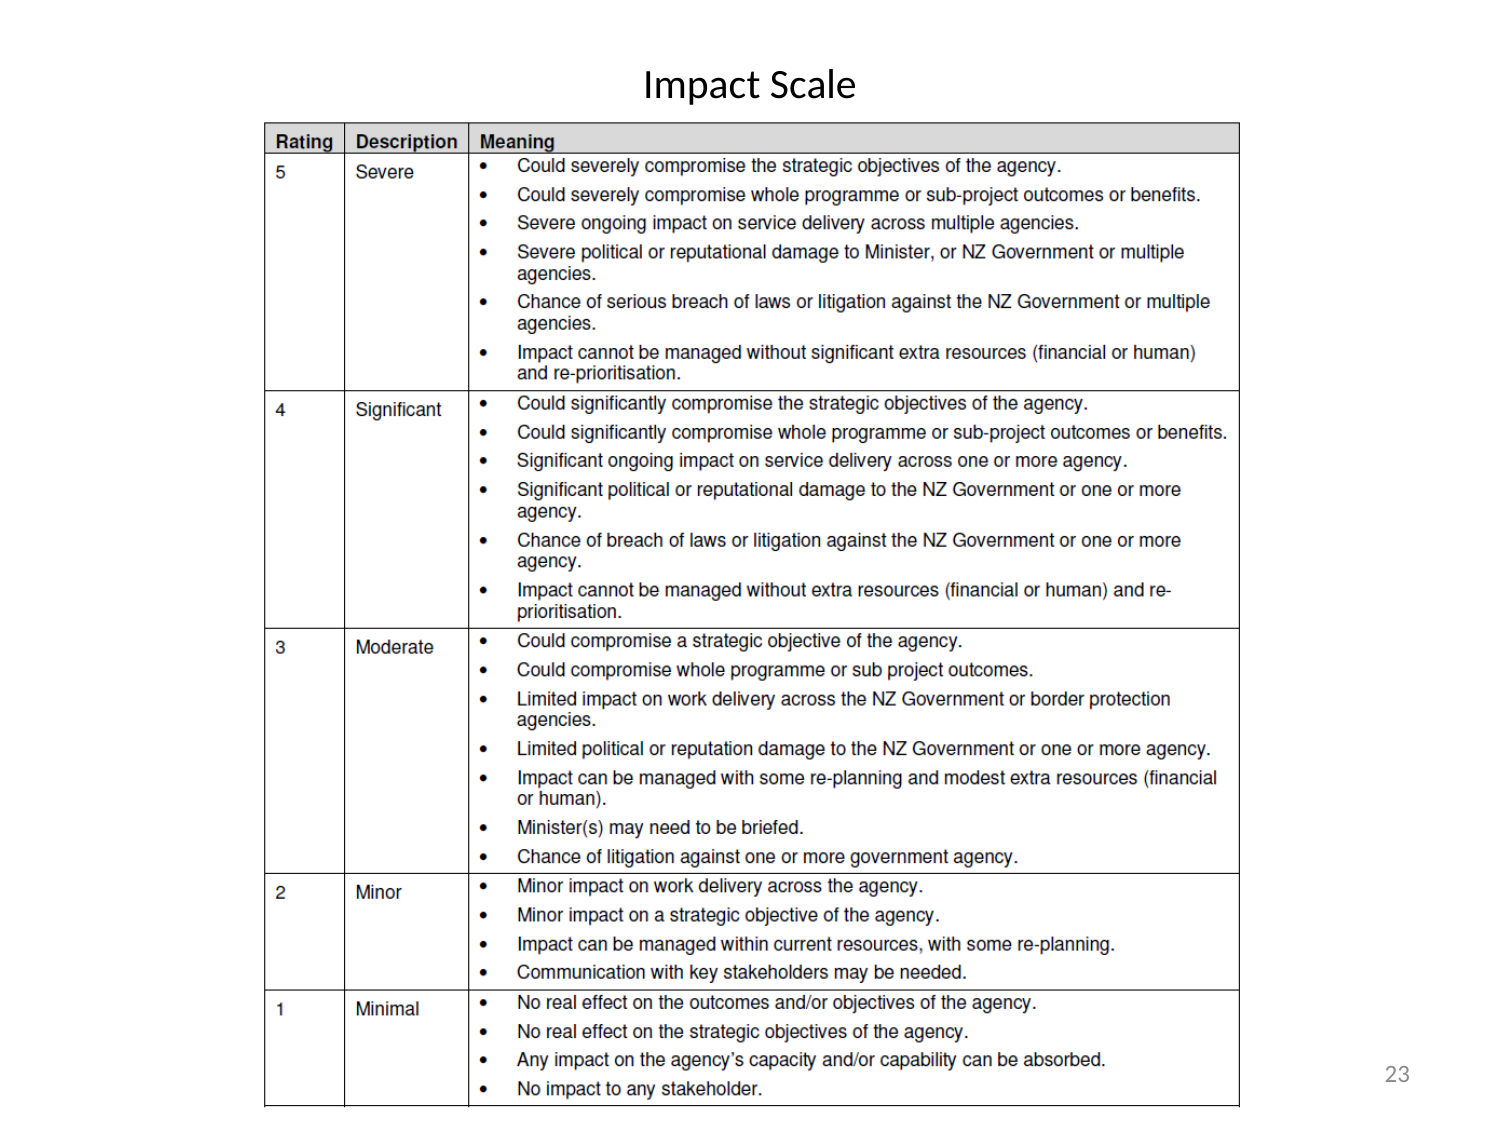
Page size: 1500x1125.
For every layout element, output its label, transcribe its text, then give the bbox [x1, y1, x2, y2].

slide_number 23 [1257, 1042, 1425, 1103]
picture [247, 117, 1253, 1125]
title Impact Scale [75, 45, 1425, 118]
